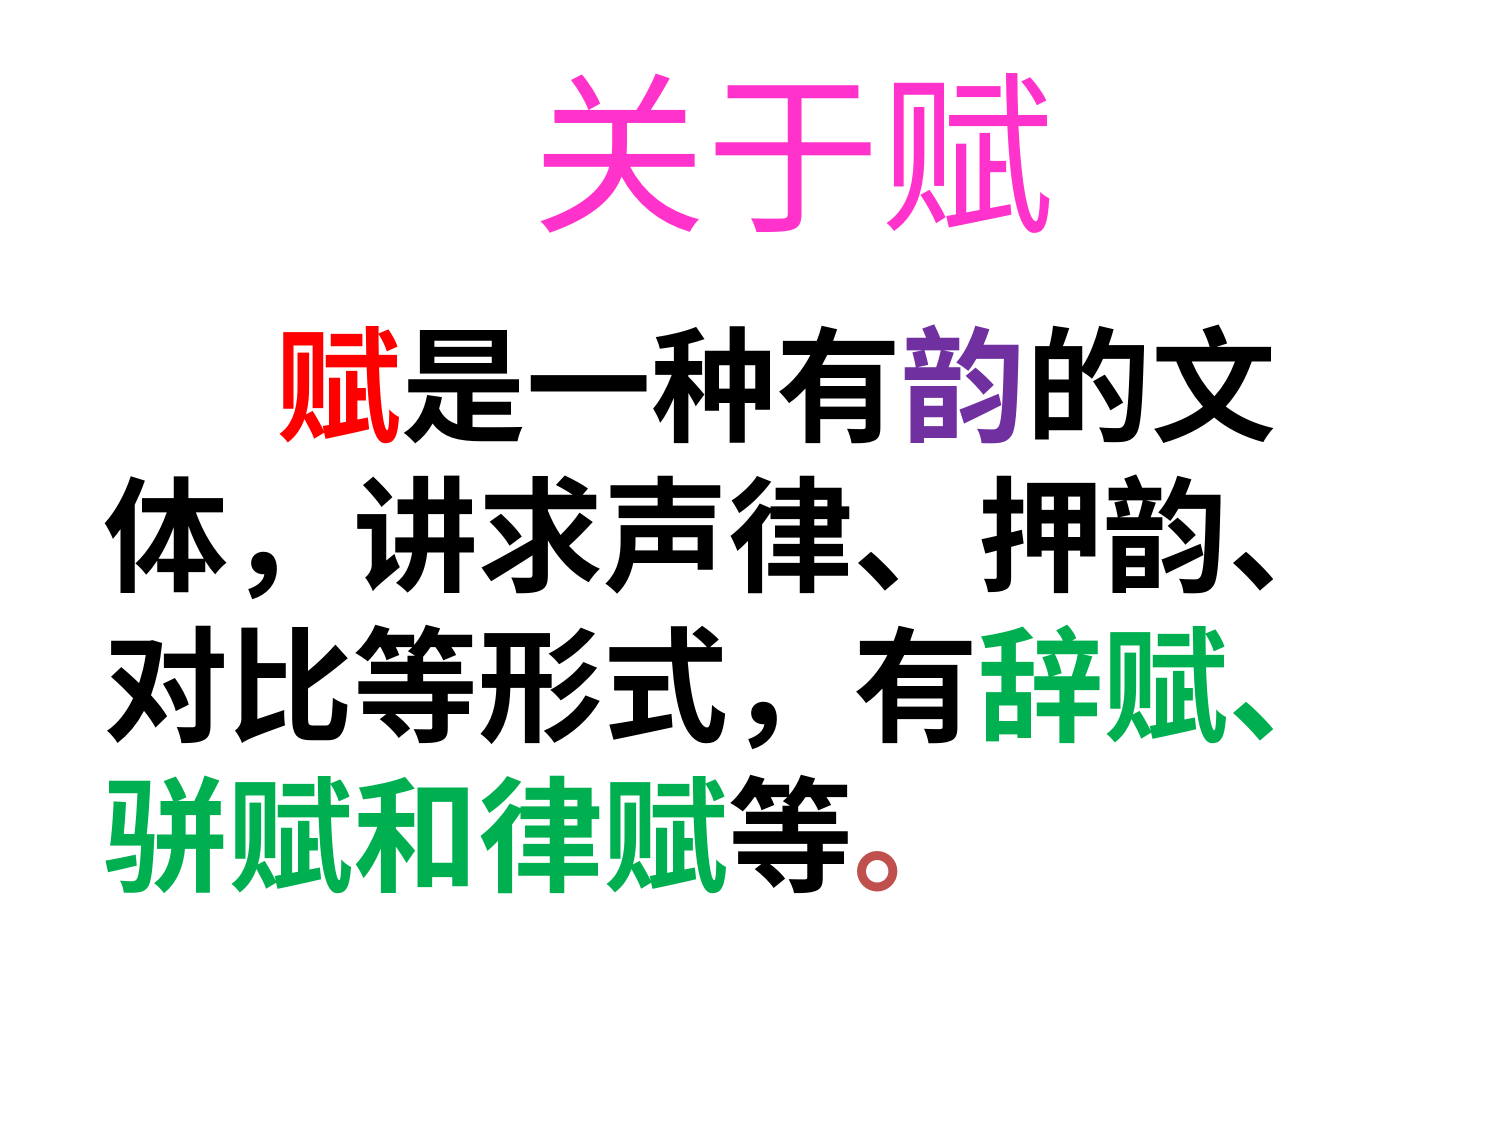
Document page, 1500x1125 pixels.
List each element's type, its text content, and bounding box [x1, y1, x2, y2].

title 关于赋 [300, 37, 1288, 263]
subtitle 赋是一种有韵的文体，讲求声律、押韵、对比等形式，有辞赋、骈赋和律赋等。 [88, 299, 1413, 1075]
